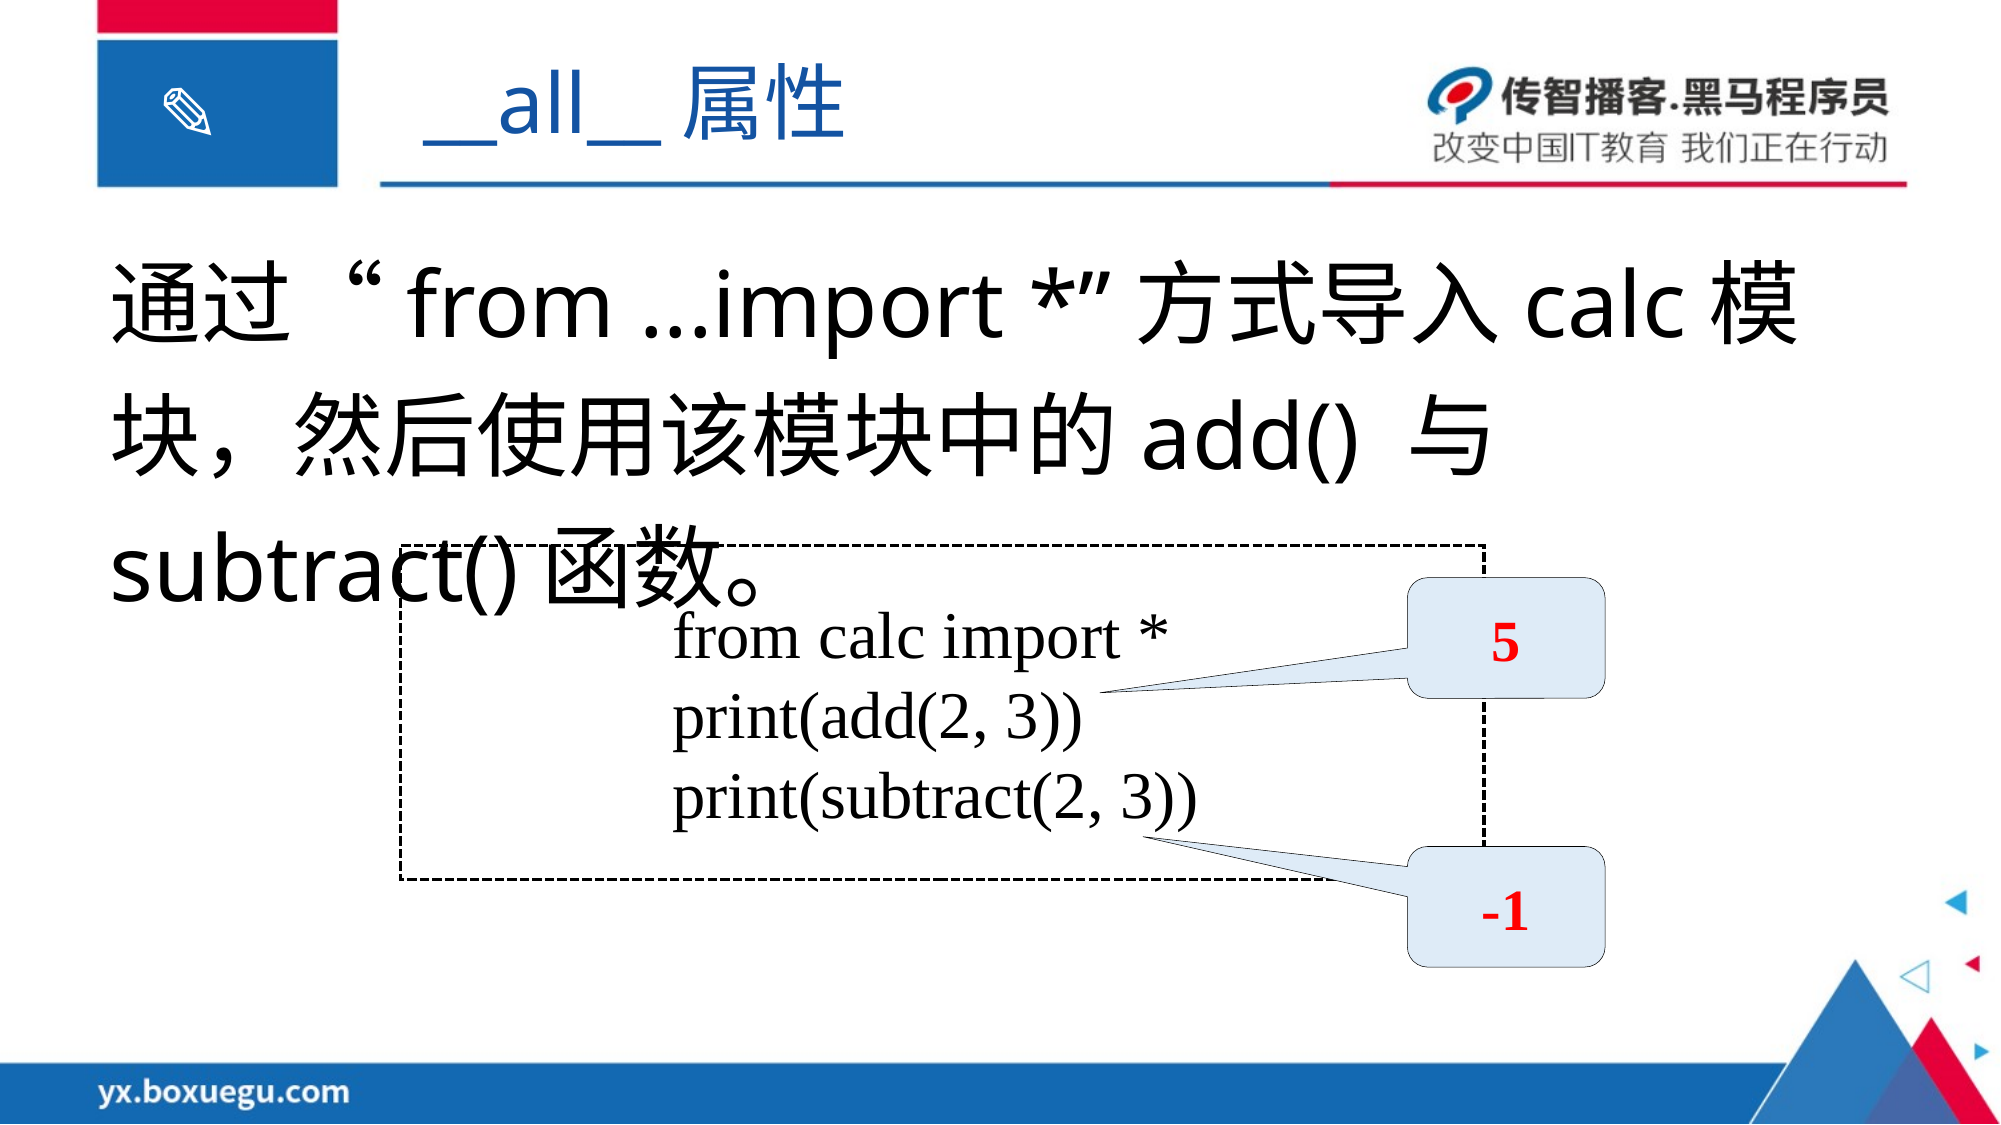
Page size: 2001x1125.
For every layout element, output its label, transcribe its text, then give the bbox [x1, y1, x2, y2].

picture [0, 0, 2000, 1124]
text_box -1 [1142, 835, 1607, 969]
text_box 通过“from ...import *”方式导入calc模块，然后使用该模块中的add() 与subtract()函数。 [94, 216, 1912, 628]
text_box __all__属性 [409, 43, 1292, 158]
text_box [400, 545, 1485, 880]
text_box 5 [1099, 576, 1607, 700]
text_box from calc import * print(add(2, 3)) print(subtract(2, 3)) [657, 584, 1228, 839]
